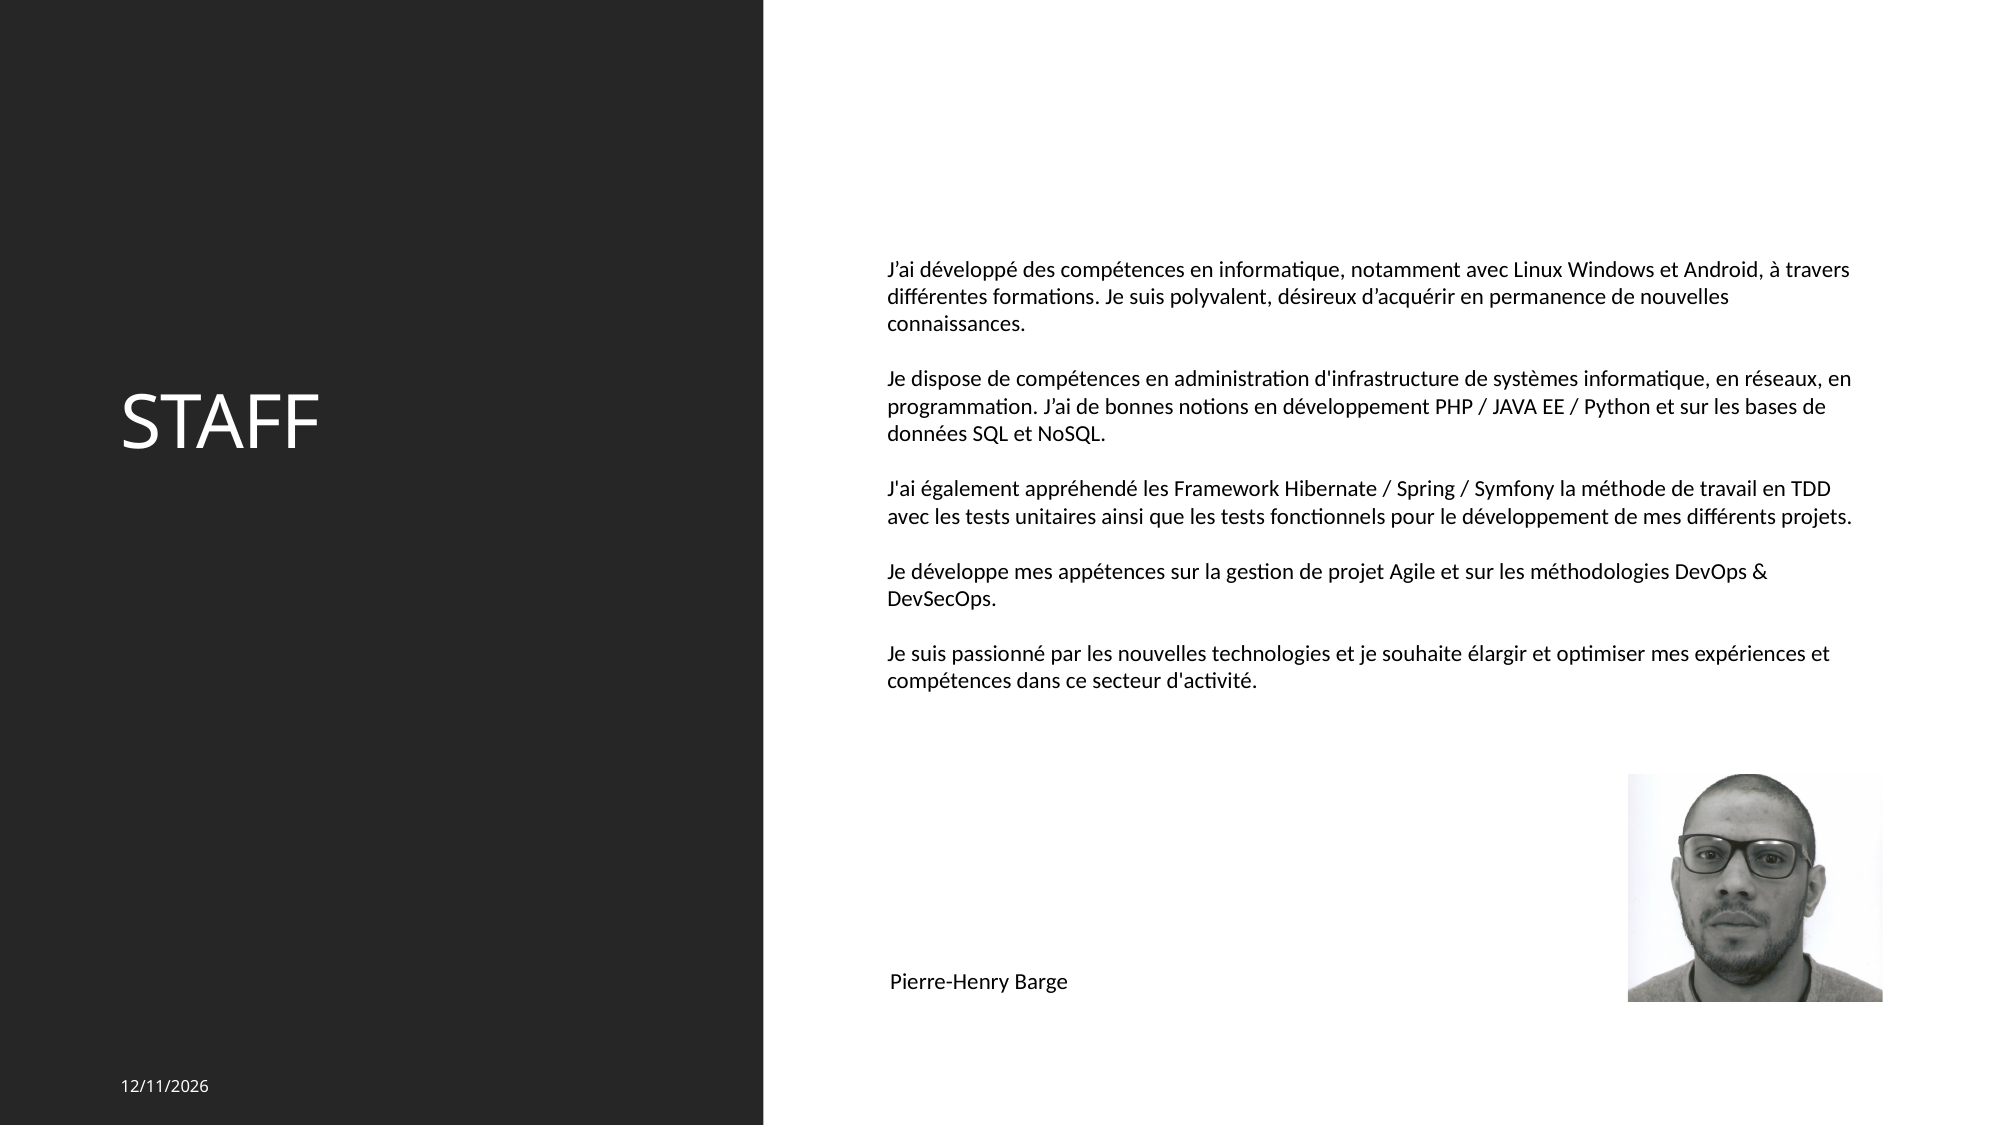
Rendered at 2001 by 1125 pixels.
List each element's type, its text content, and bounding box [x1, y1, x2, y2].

text_box Pierre-Henry Barge [875, 958, 1084, 1002]
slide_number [105, 1057, 683, 1118]
text_box J’ai développé des compétences en informatique, notamment avec Linux Windows et Android, à travers différentes formations. Je suis polyvalent, désireux d’acquérir en permanence de nouvelles connaissances. Je dispose de compétences en administration d'infrastructure de systèmes informatique, en réseaux, en programmation. J’ai de bonnes notions en développement PHP / JAVA EE / Python et sur les bases de données SQL et NoSQL. J'ai également appréhendé les Framework Hibernate / Spring / Symfony la méthode de travail en TDD avec les tests unitaires ainsi que les tests fonctionnels pour le développement de mes différents projets. Je développe mes appétences sur la gestion de projet Agile et sur les méthodologies DevOps & DevSecOps. Je suis passionné par les nouvelles technologies et je souhaite élargir et optimiser mes expériences et compétences dans ce secteur d'activité. [872, 246, 1883, 701]
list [1627, 773, 1884, 1003]
title STAFF [105, 128, 683, 473]
